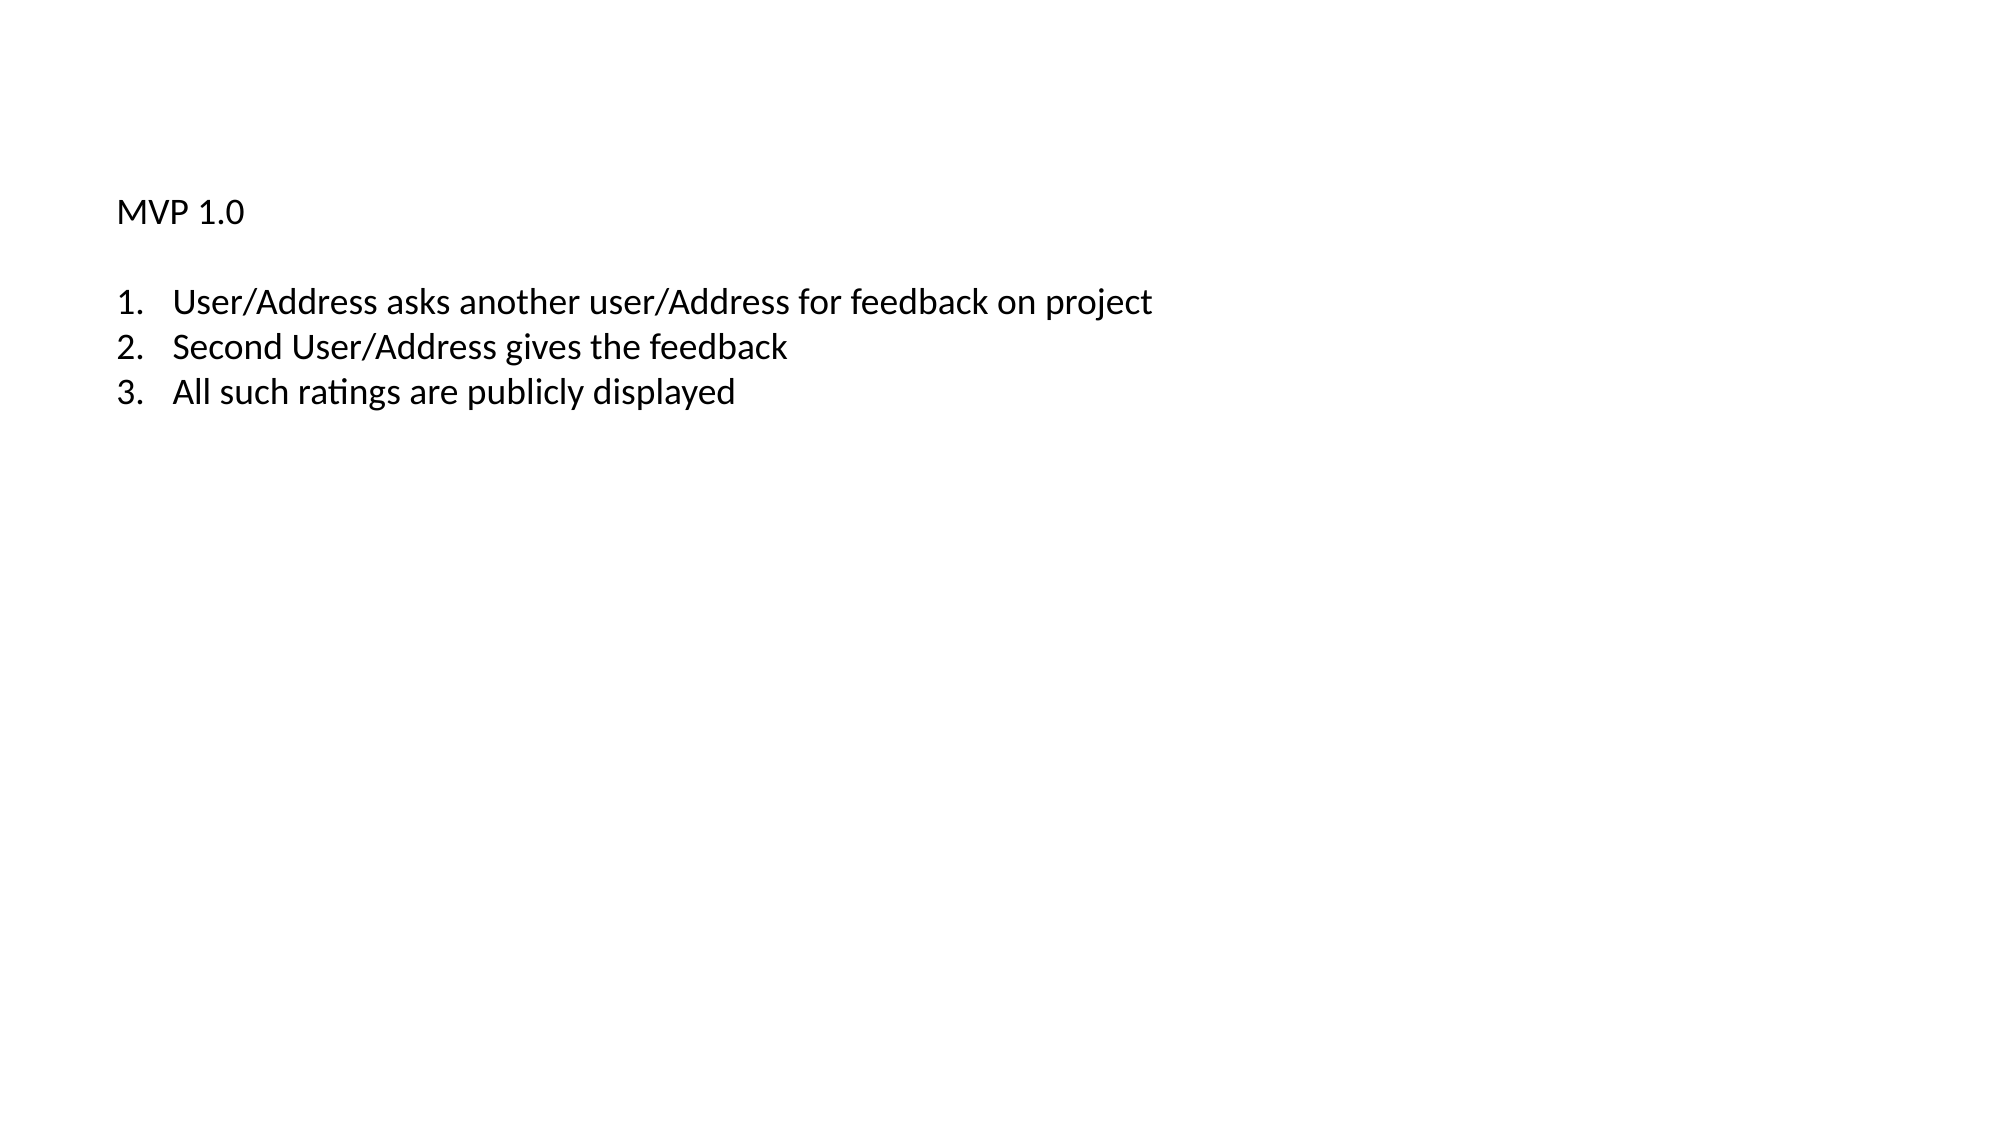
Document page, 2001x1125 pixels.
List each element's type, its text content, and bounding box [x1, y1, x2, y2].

text_box MVP 1.0 User/Address asks another user/Address for feedback on project Second User/Address gives the feedback All such ratings are publicly displayed [101, 179, 1170, 420]
